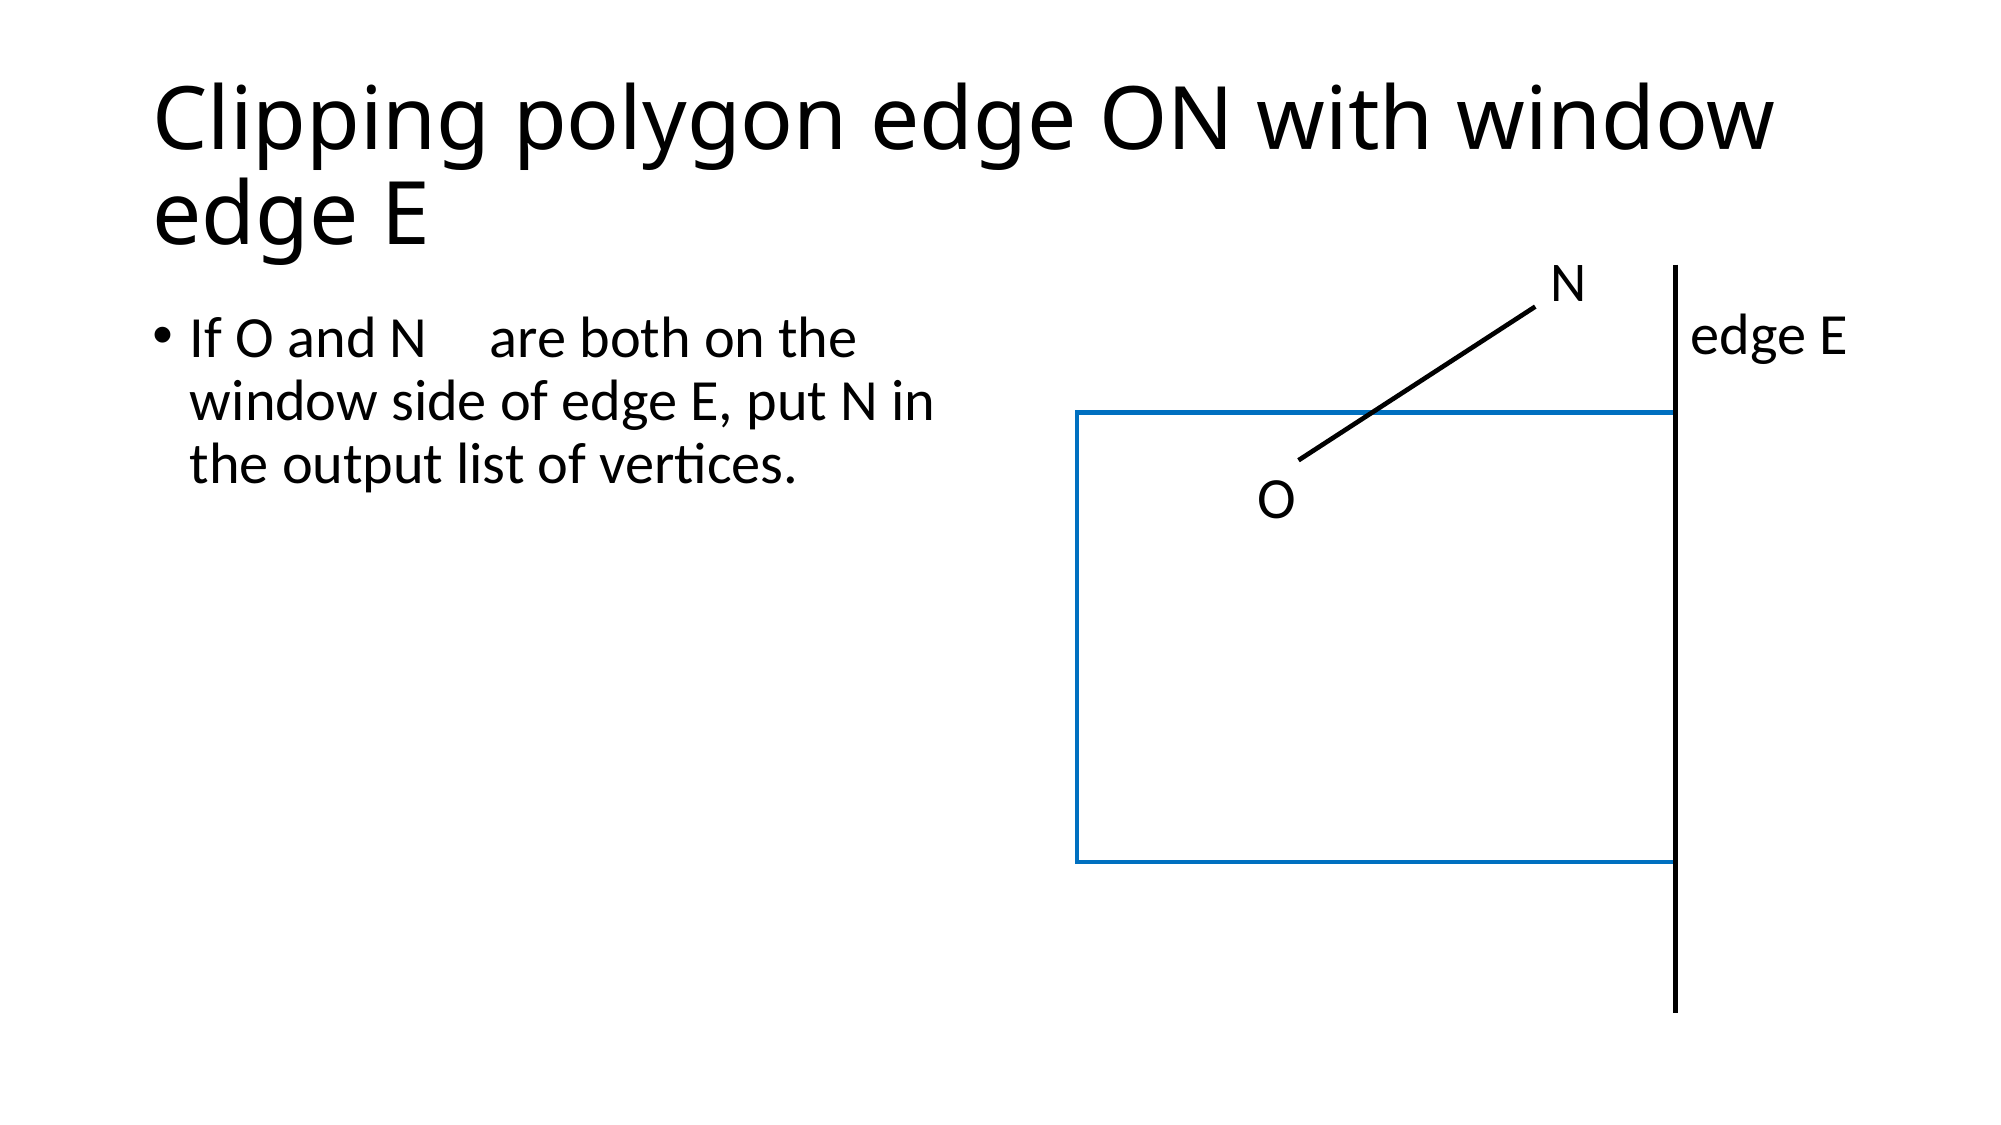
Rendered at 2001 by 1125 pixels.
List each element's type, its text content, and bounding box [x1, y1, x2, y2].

text_box [1076, 411, 1673, 863]
text_box N [1535, 245, 1618, 322]
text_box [1298, 306, 1536, 461]
list If O and N are both on the window side of edge E, put N in the output list of vertices. [137, 299, 956, 1014]
text_box O [1242, 460, 1336, 558]
title Clipping polygon edge ON with window edge E [137, 59, 1863, 278]
text_box edge E [1676, 296, 1871, 394]
